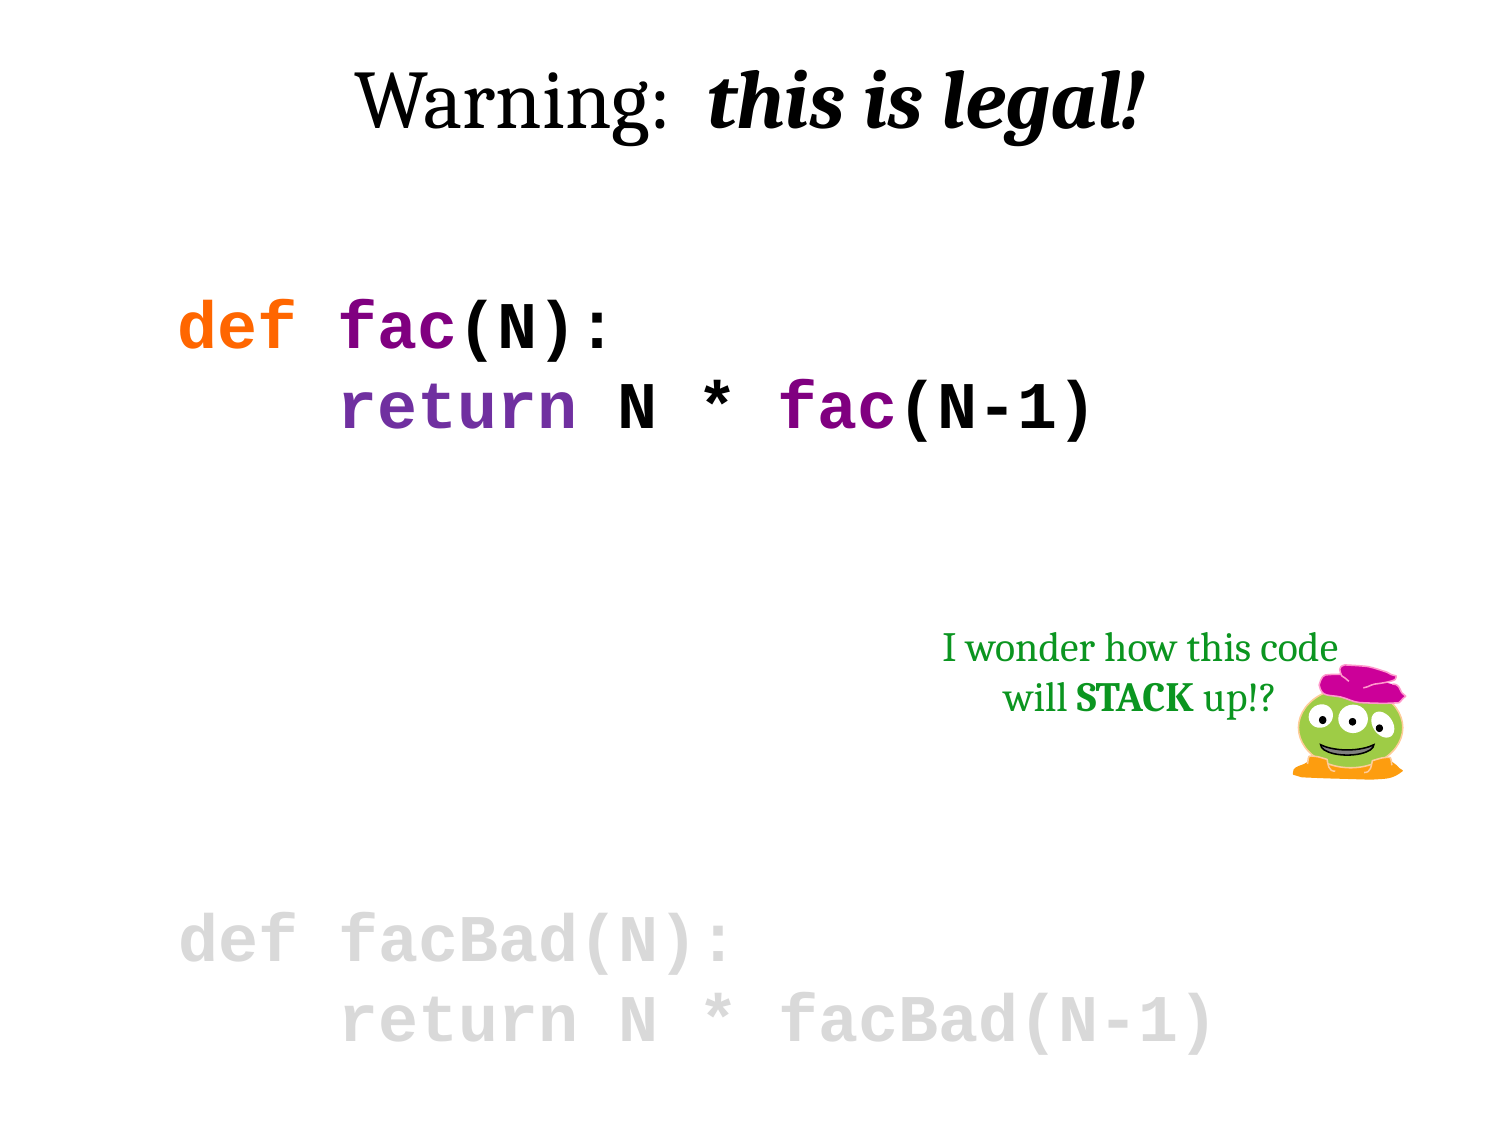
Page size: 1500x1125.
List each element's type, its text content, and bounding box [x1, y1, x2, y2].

text_box def facBad(N): return N * facBad(N-1) [163, 886, 1364, 1062]
text_box Warning: this is legal! [125, 37, 1375, 153]
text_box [1293, 664, 1407, 780]
text_box def fac(N): return N * fac(N-1) [162, 274, 1363, 450]
text_box I wonder how this code will STACK up!? [905, 612, 1375, 728]
